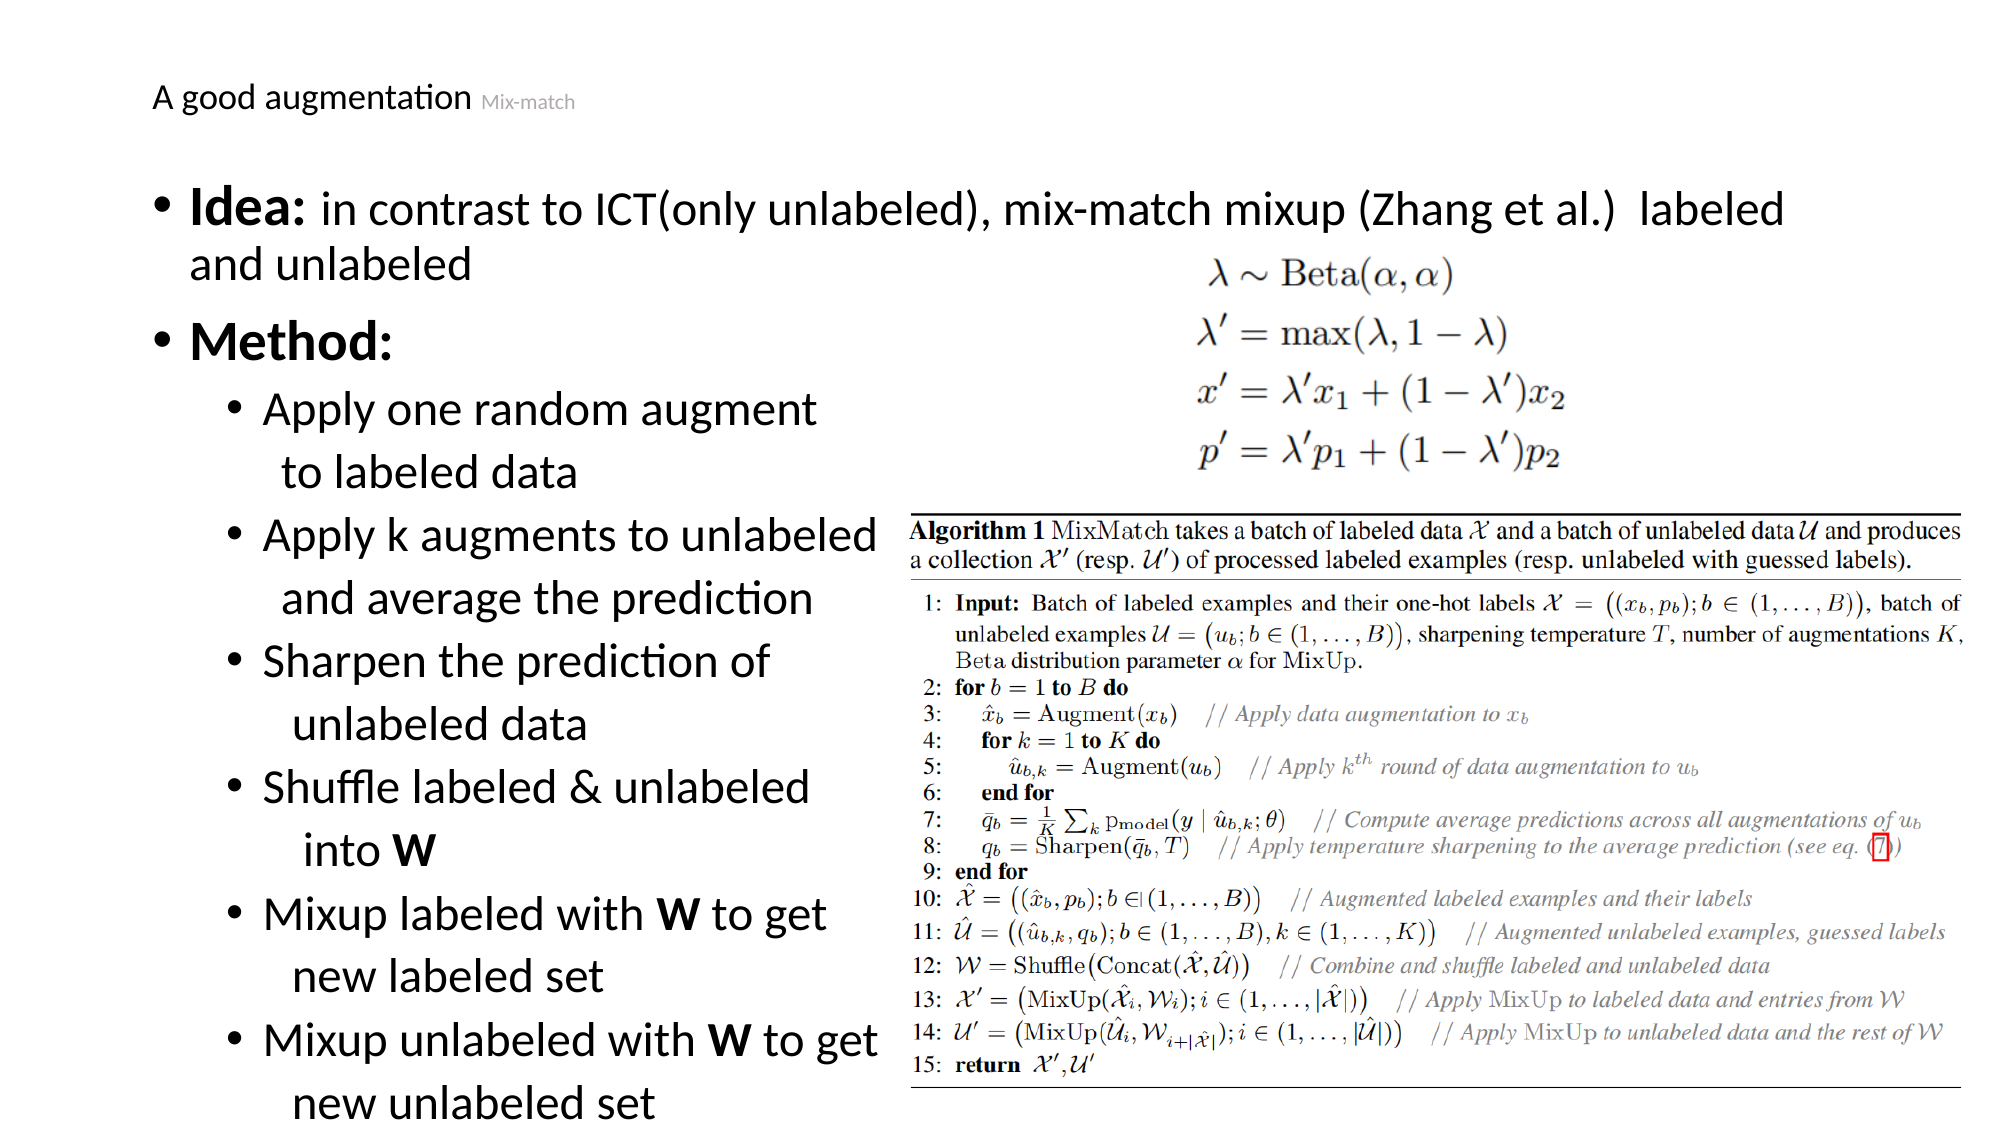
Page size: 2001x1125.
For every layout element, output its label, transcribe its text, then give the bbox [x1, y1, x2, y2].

list Idea: in contrast to ICT(only unlabeled), mix-match mixup (Zhang et al.) labeled and unlabeled Method: Apply one random augment to labeled data Apply k augments to unlabeled and average the prediction Sharpen the prediction of unlabeled data Shuffle labeled & unlabeled into W Mixup labeled with W to get new labeled set Mixup unlabeled with W to get new unlabeled set [137, 169, 1863, 1125]
title A good augmentation Mix-match [137, 31, 1863, 169]
picture [904, 501, 1968, 1094]
picture [1171, 234, 1576, 484]
